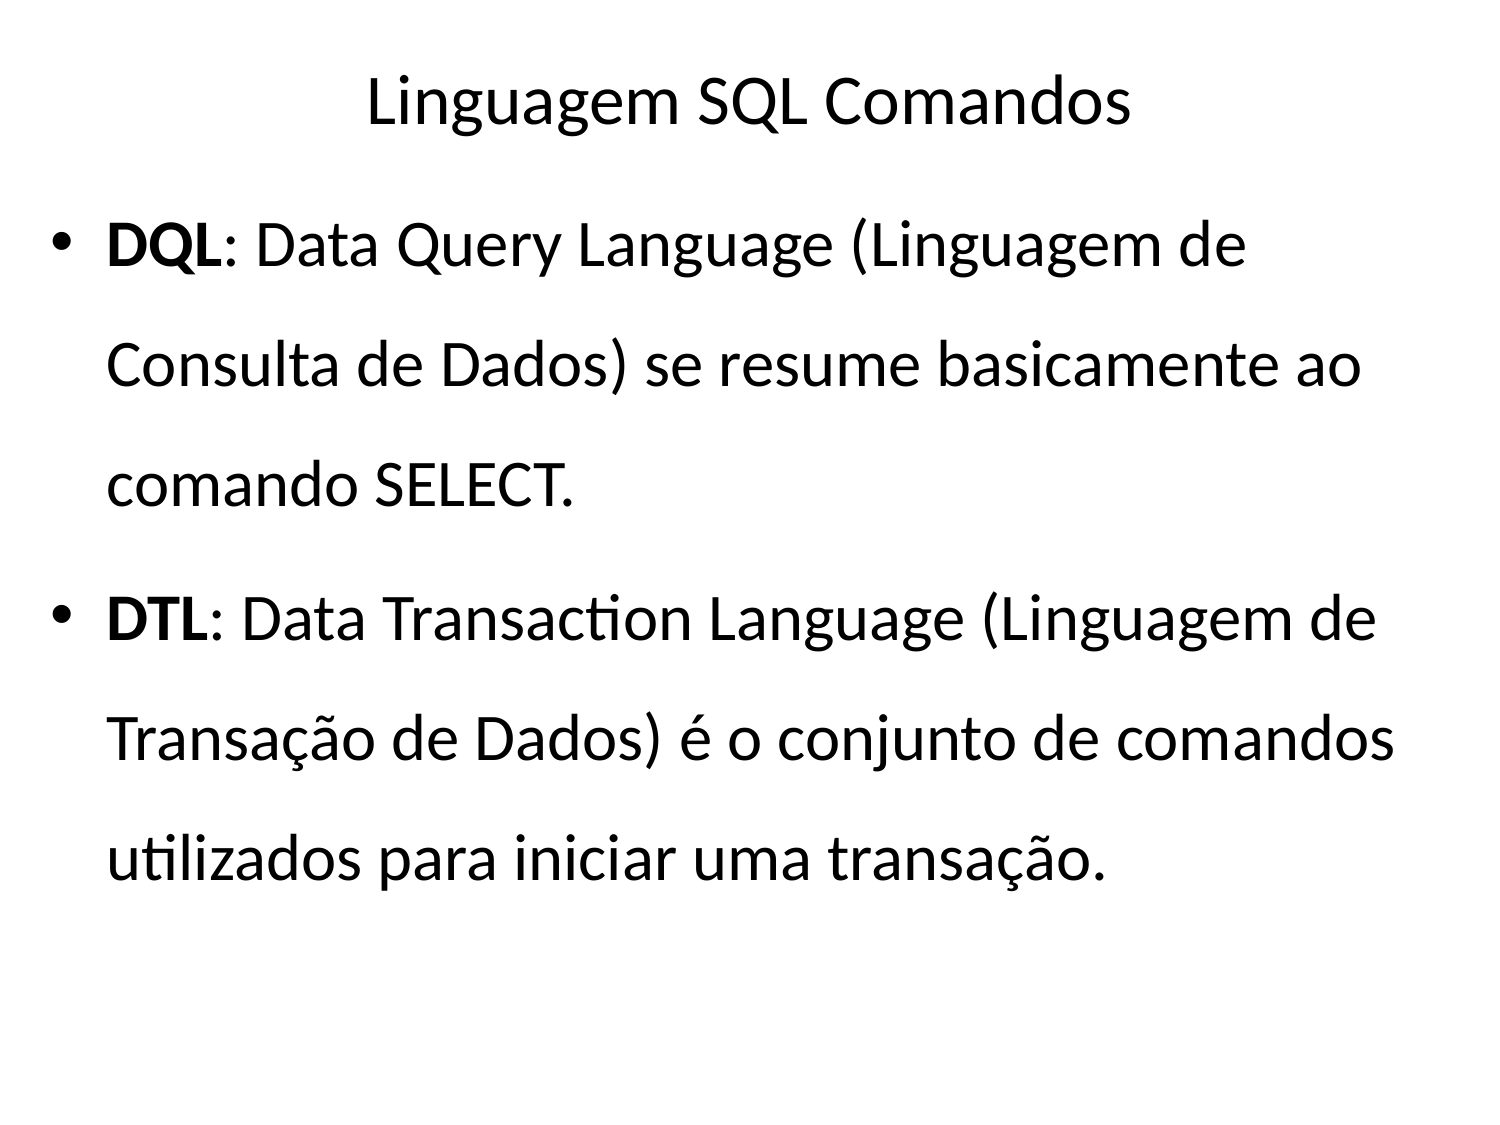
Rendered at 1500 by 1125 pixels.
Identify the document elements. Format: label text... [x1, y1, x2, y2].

title Linguagem SQL Comandos [75, 45, 1425, 152]
list DQL: Data Query Language (Linguagem de Consulta de Dados) se resume basicamente ao comando SELECT. DTL: Data Transaction Language (Linguagem de Transação de Dados) é o conjunto de comandos utilizados para iniciar uma transação. [35, 152, 1500, 1090]
